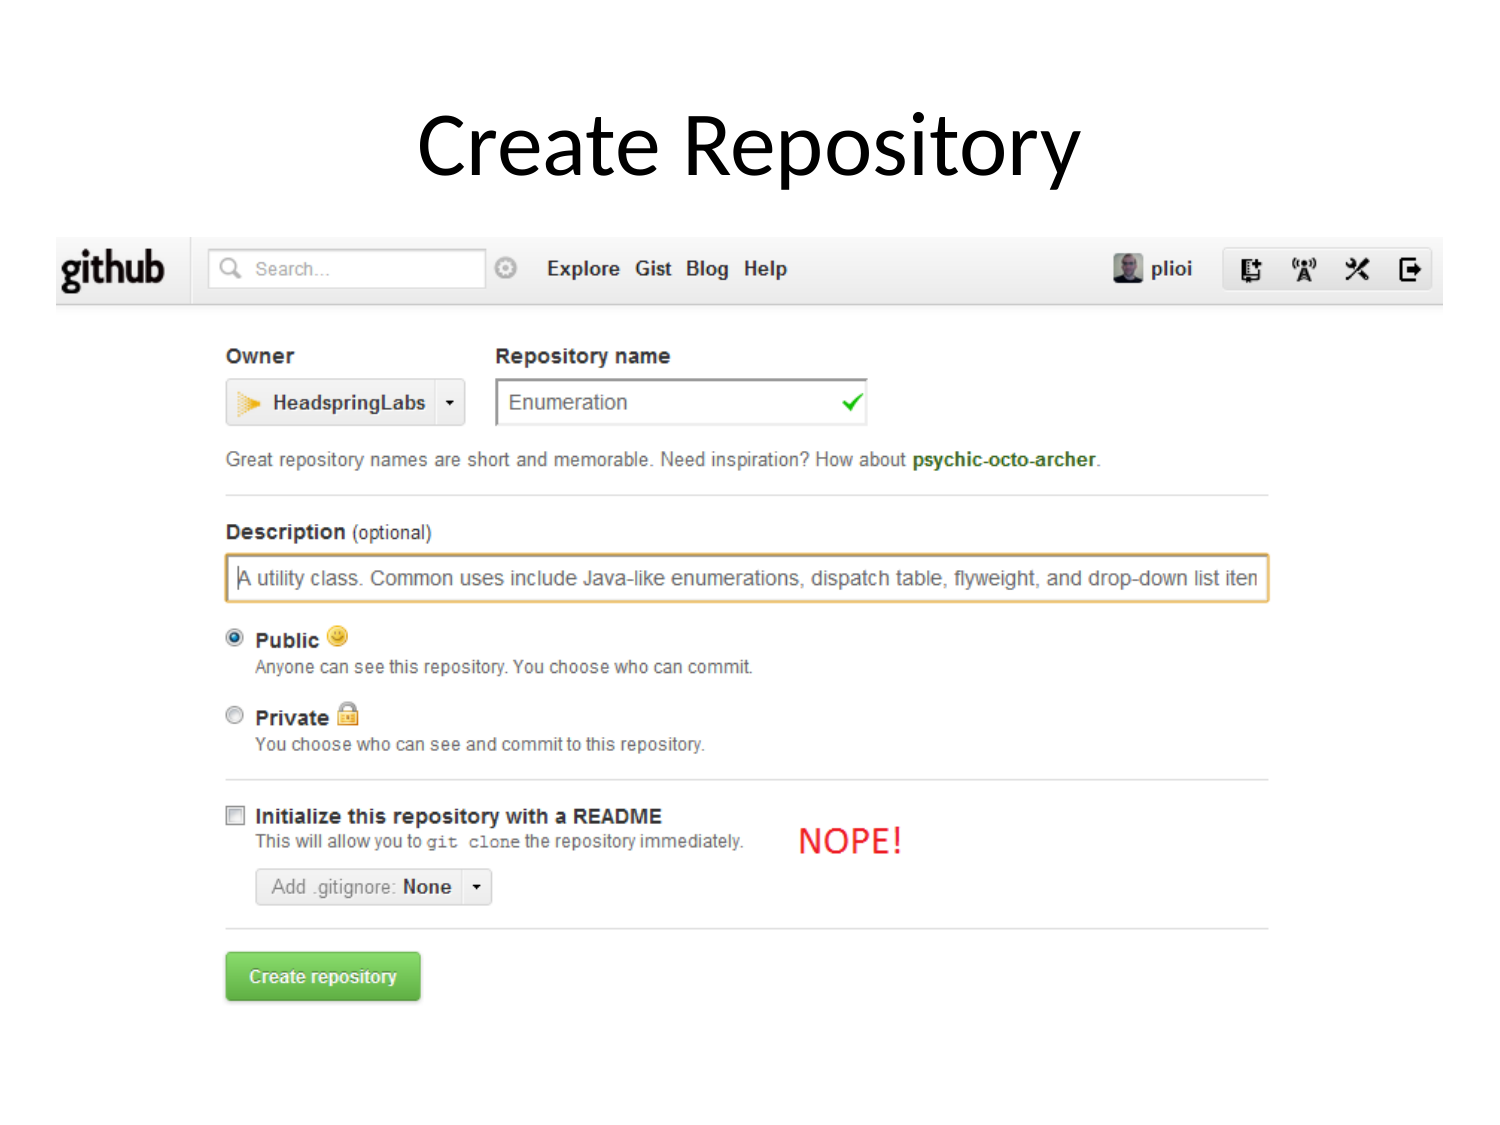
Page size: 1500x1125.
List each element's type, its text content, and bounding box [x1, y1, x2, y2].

picture [56, 237, 1444, 1026]
title Create Repository [75, 45, 1425, 233]
